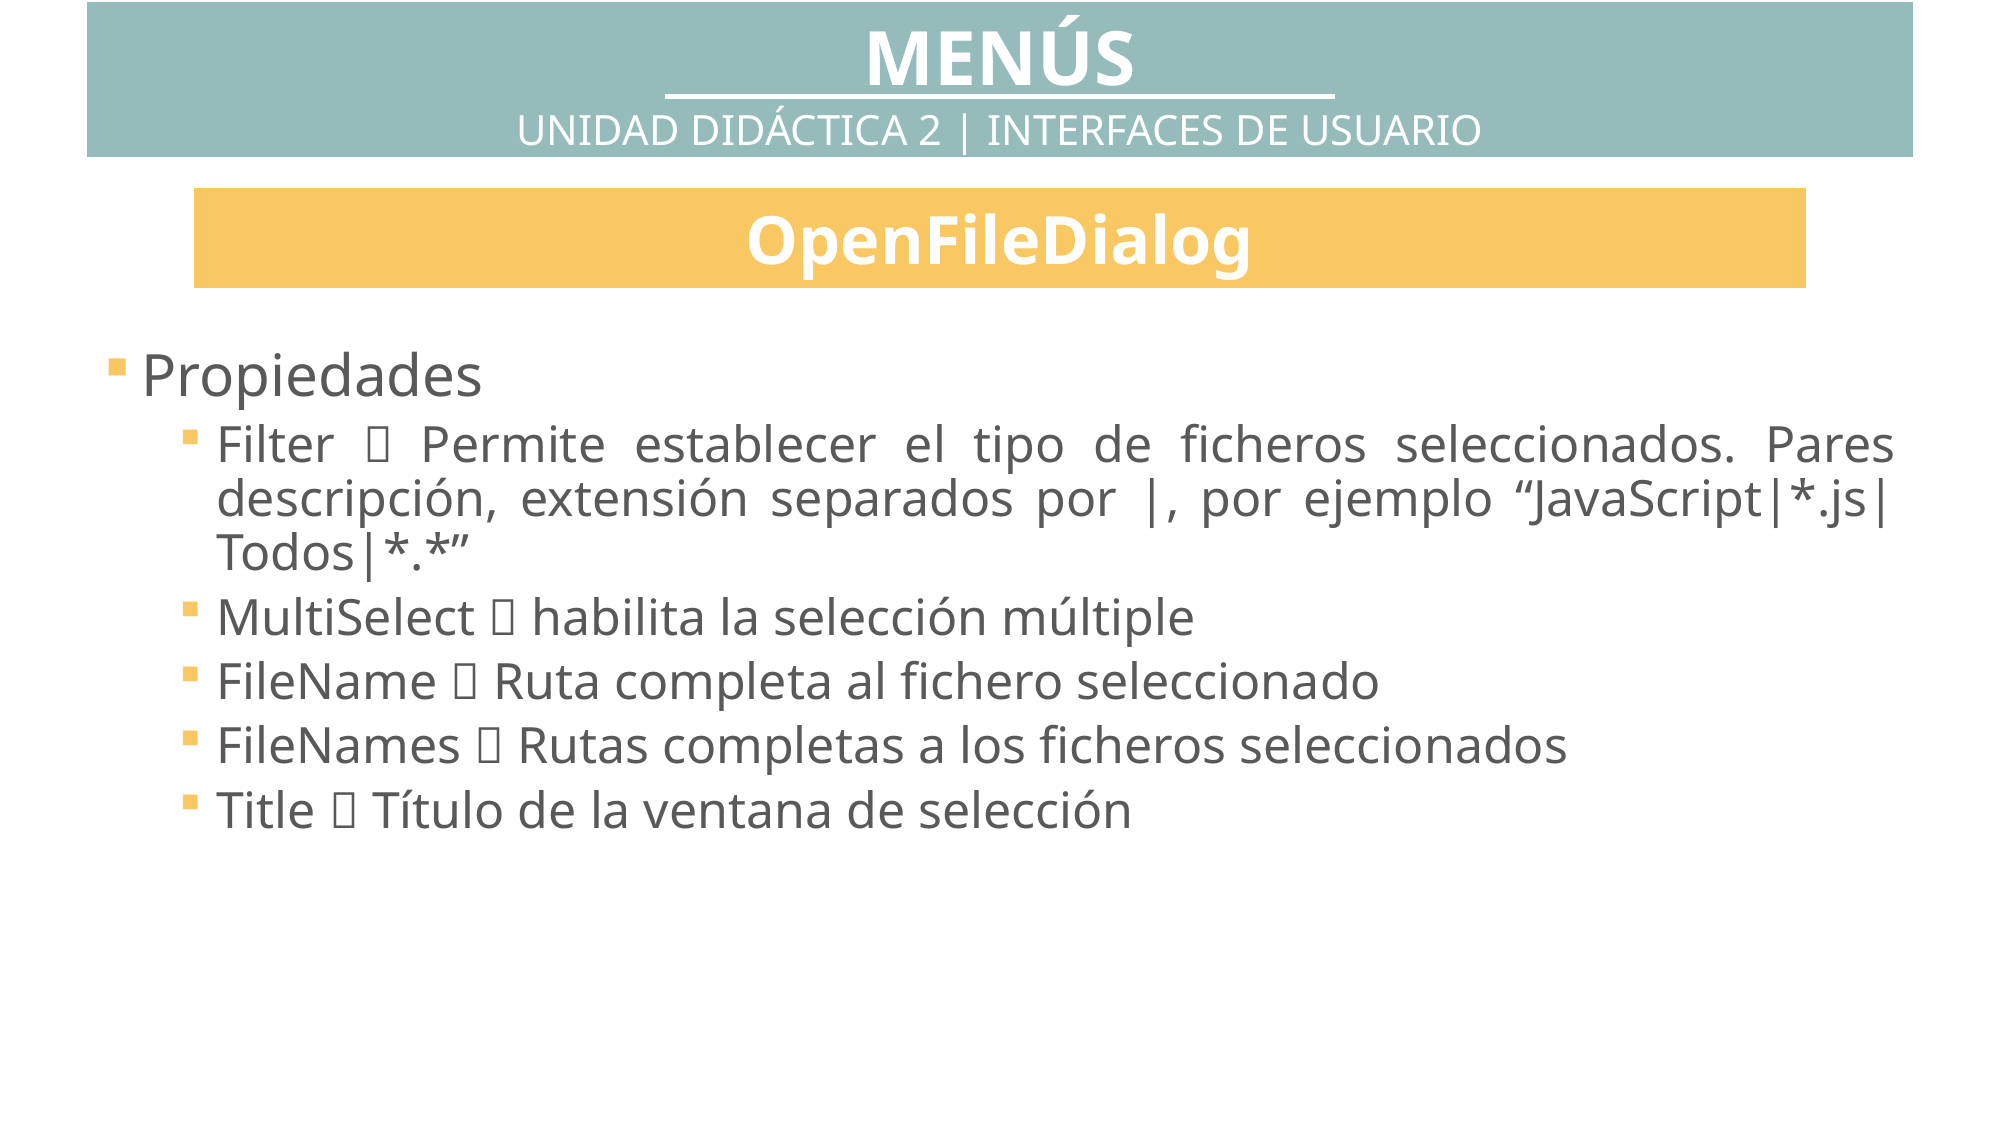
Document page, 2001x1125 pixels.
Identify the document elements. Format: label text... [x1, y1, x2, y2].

text_box UNIDAD DIDÁCTICA 2 | INTERFACES DE USUARIO [87, 102, 1913, 157]
text_box MENÚS [87, 2, 1913, 102]
list Propiedades Filter  Permite establecer el tipo de ficheros seleccionados. Pares descripción, extensión separados por |, por ejemplo “JavaScript|*.js|Todos|*.*” MultiSelect  habilita la selección múltiple FileName  Ruta completa al fichero seleccionado FileNames  Rutas completas a los ficheros seleccionados Title  Título de la ventana de selección [88, 248, 1912, 1029]
text_box OpenFileDialog [194, 188, 1806, 288]
